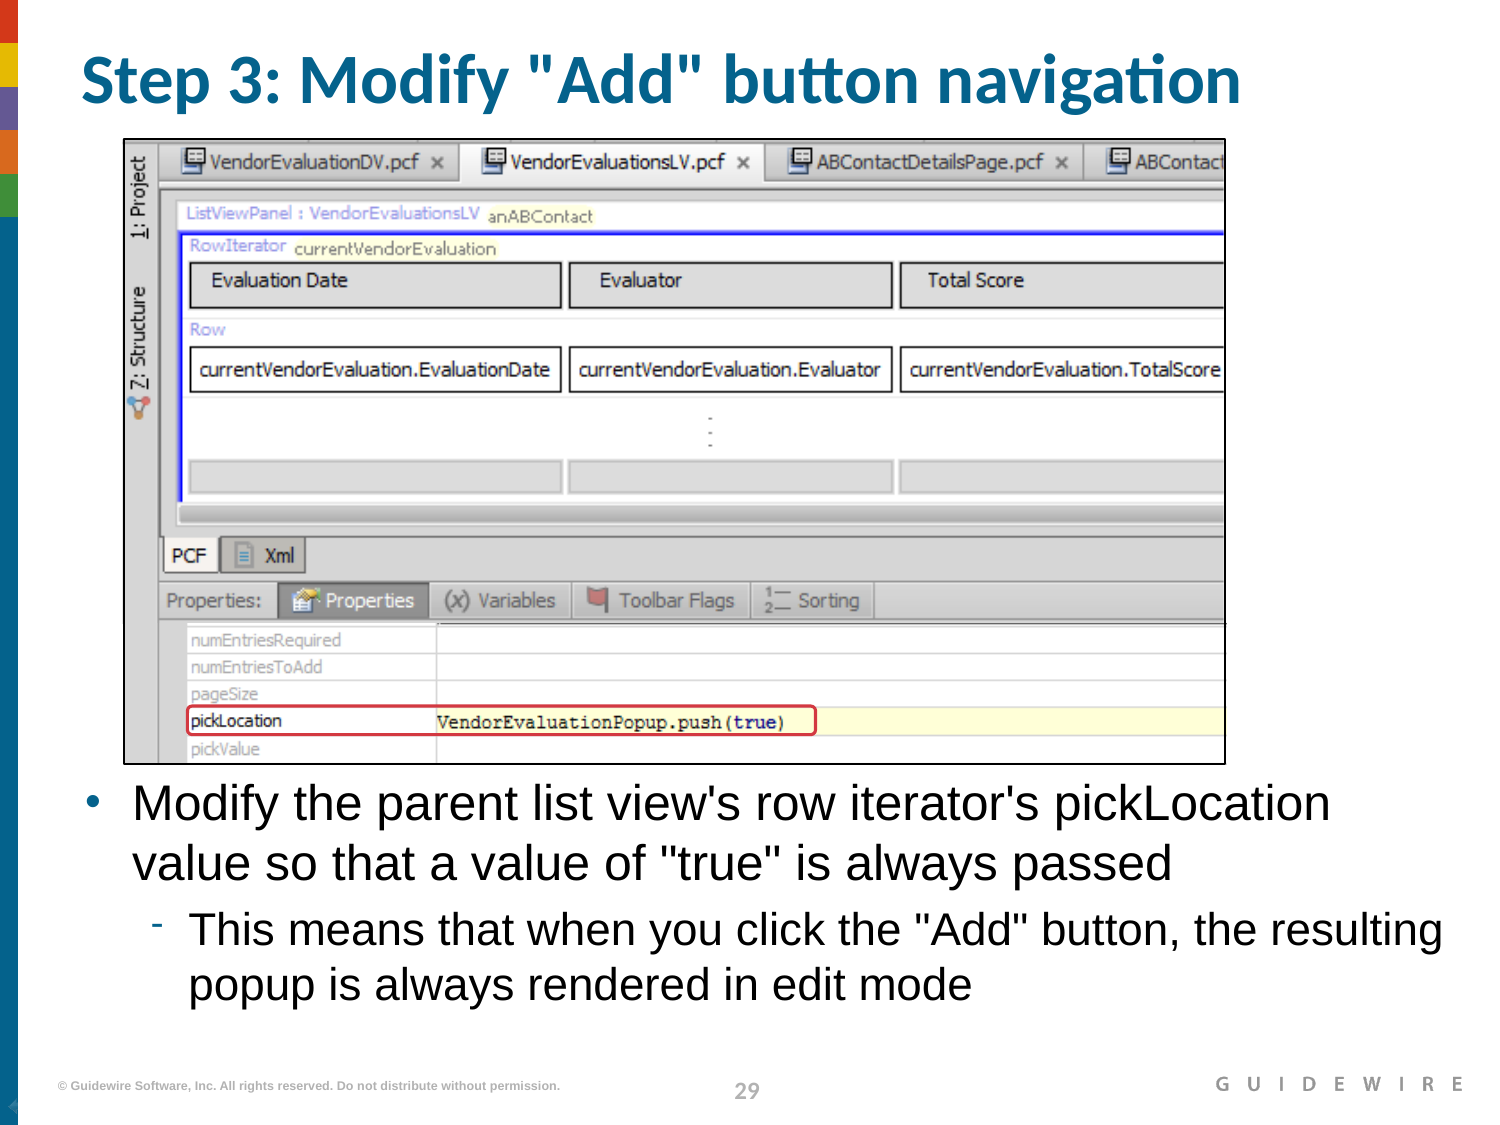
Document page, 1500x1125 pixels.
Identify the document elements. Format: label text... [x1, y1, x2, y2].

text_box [122, 138, 1227, 765]
list Modify the parent list view's row iterator's pickLocation value so that a value of "true" is always passed This means that when you click the "Add" button, the resulting popup is always rendered in edit mode [85, 770, 1450, 1050]
picture [0, 0, 18, 216]
title Step 3: Modify "Add" button navigation [81, 19, 1446, 142]
picture [1215, 1073, 1480, 1096]
picture [10, 1101, 18, 1111]
